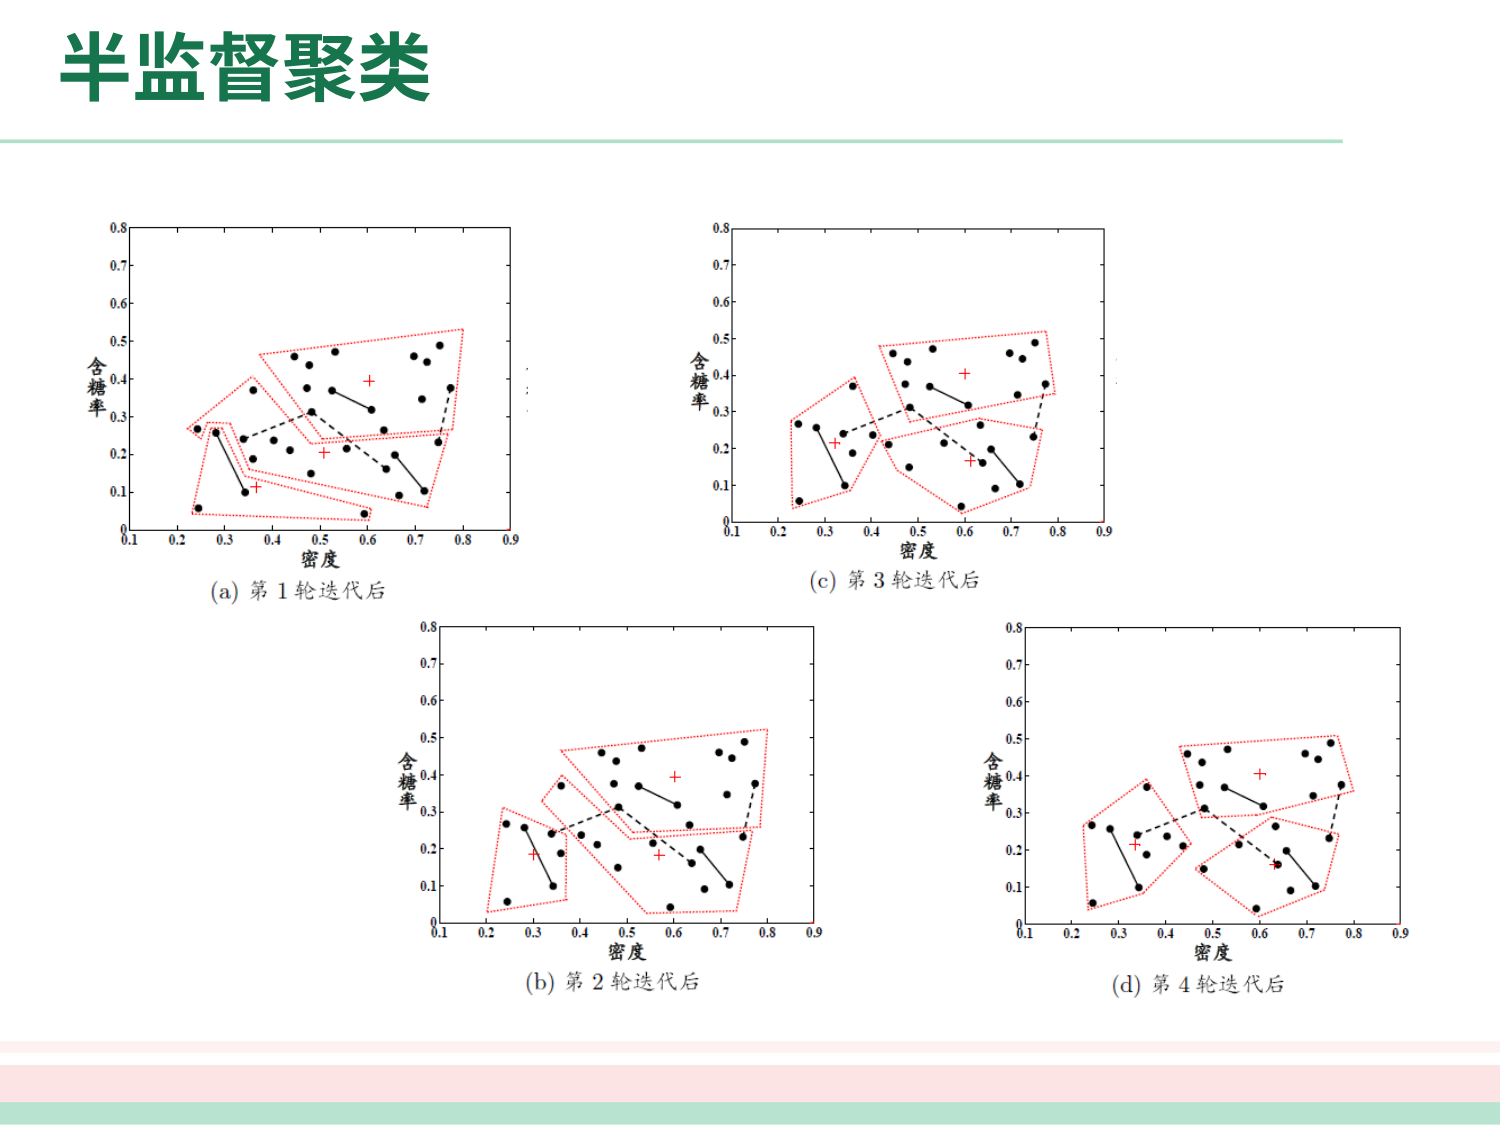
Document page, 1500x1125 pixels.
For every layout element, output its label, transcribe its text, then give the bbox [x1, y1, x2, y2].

picture [0, 0, 1500, 1125]
title 半监督聚类 [42, 7, 1337, 135]
